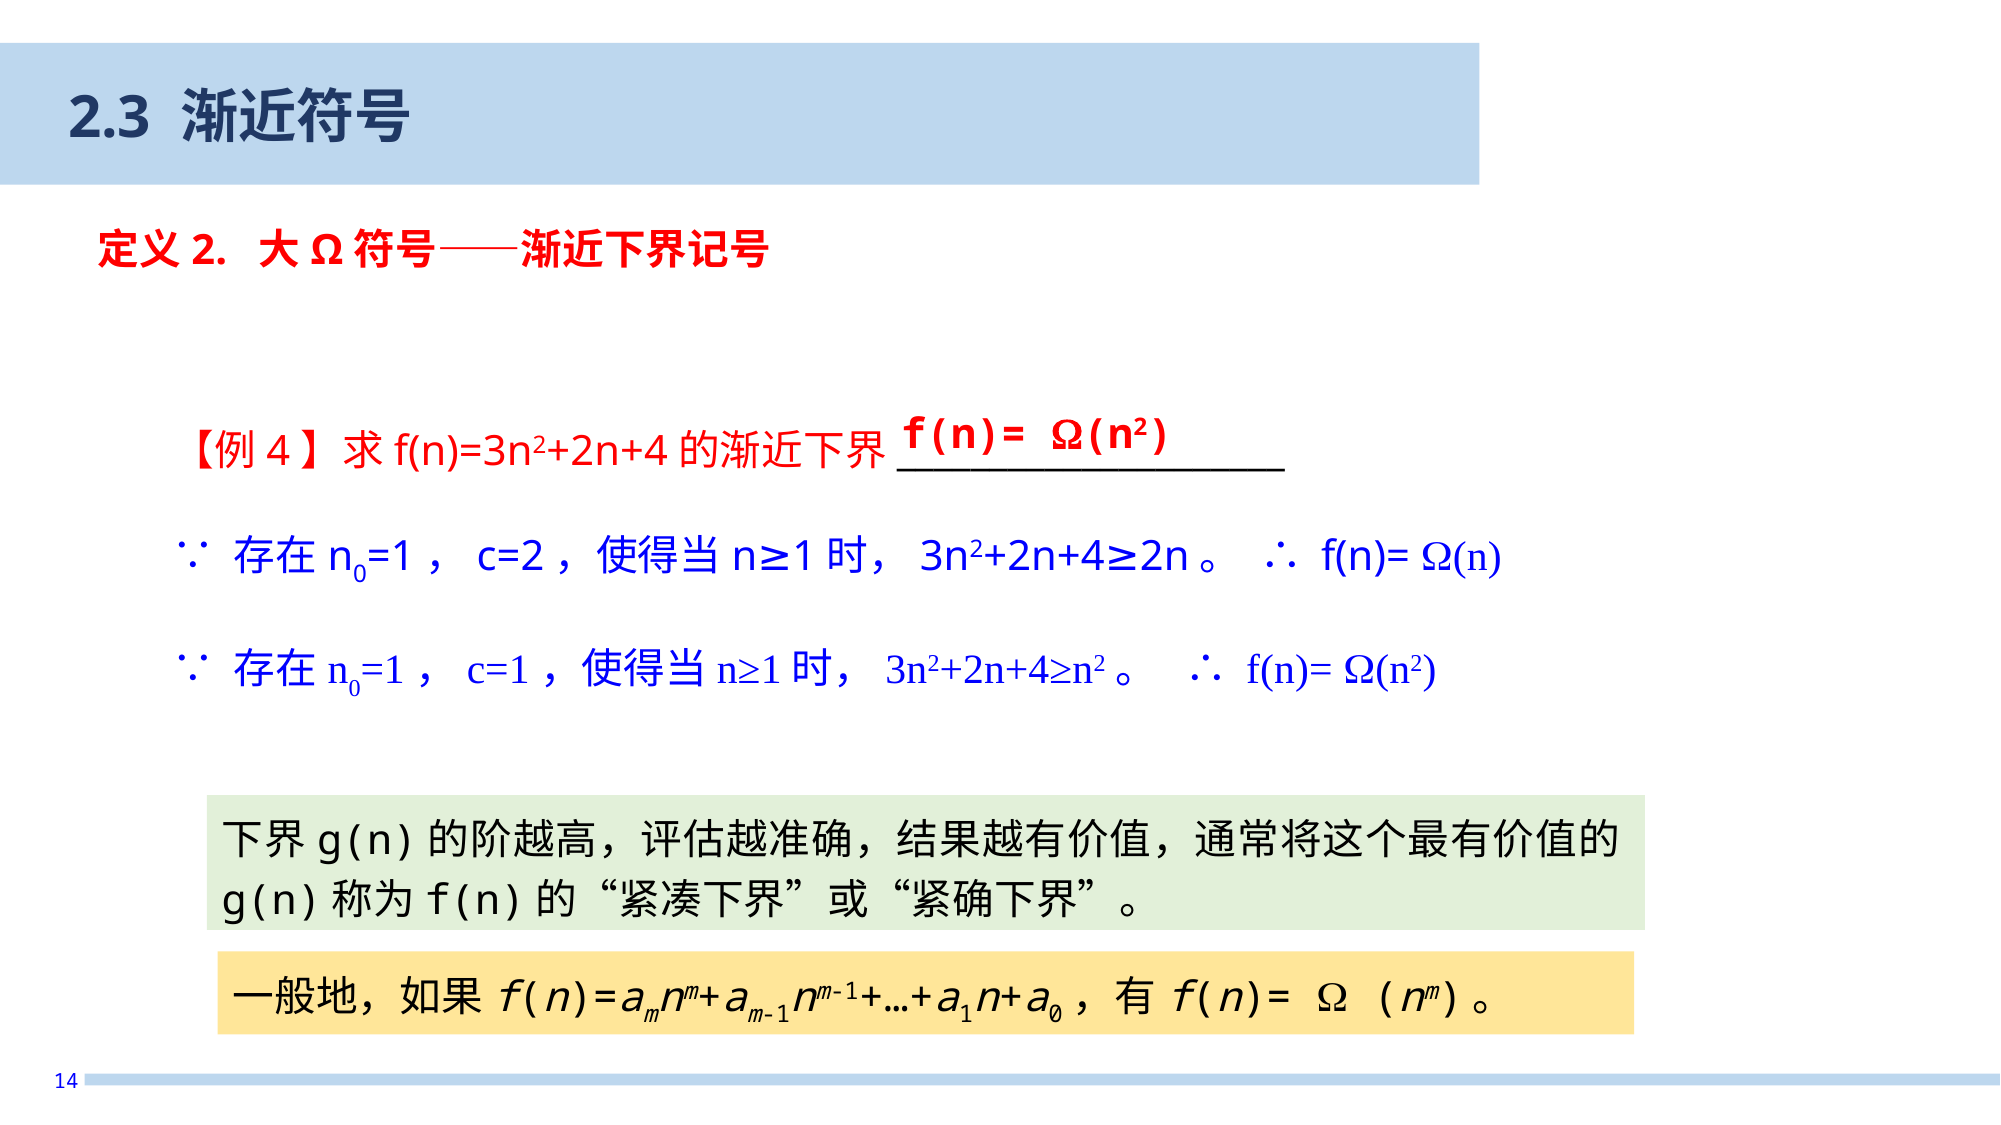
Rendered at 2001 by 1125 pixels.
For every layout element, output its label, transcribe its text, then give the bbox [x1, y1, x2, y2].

text_box 一般地，如果f(n)=amnm+am-1nm-1+…+a1n+a0，有f(n)=  (nm)。 [217, 951, 1635, 1035]
text_box f(n)= (n2) [886, 374, 1188, 464]
list 2.3 渐近符号 [0, 42, 1480, 185]
slide_number 14 [29, 1052, 94, 1113]
text_box 【例4】求f(n)=3n2+2n+4的渐近下界_____________________ ∵ 存在n0=1，c=2，使得当n≥1时，3n2+2n+4≥2n。 ∴ f(n)= (n) ∵ 存在n0=1，c=1，使得当n≥1时，3n2+2n+4≥n2。 ∴ f(n)= (n2) [158, 391, 1579, 809]
text_box 定义2. 大Ω符号——渐近下界记号 [83, 215, 786, 280]
text_box 下界g(n)的阶越高，评估越准确，结果越有价值，通常将这个最有价值的g(n)称为f(n)的“紧凑下界”或“紧确下界”。 [206, 795, 1645, 930]
